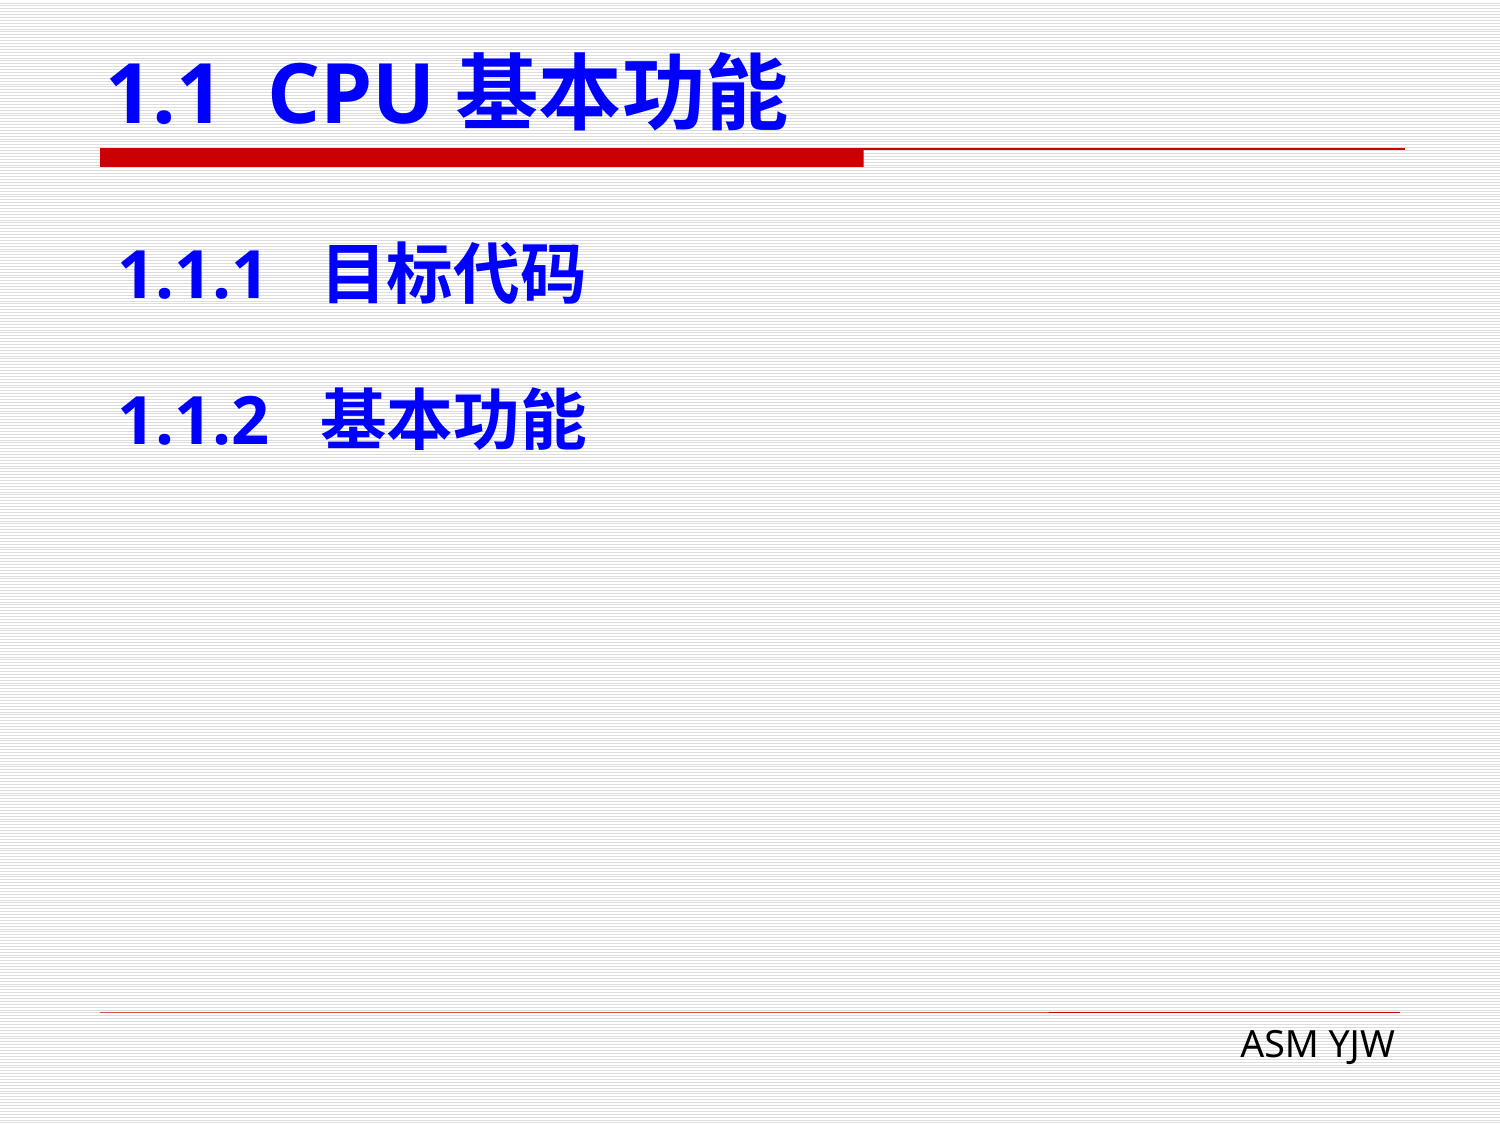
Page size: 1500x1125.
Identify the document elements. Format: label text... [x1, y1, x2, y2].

text_box 1.1.1 目标代码 1.1.2 基本功能 [100, 195, 1400, 466]
title 1.1 CPU基本功能 [88, 41, 1448, 149]
